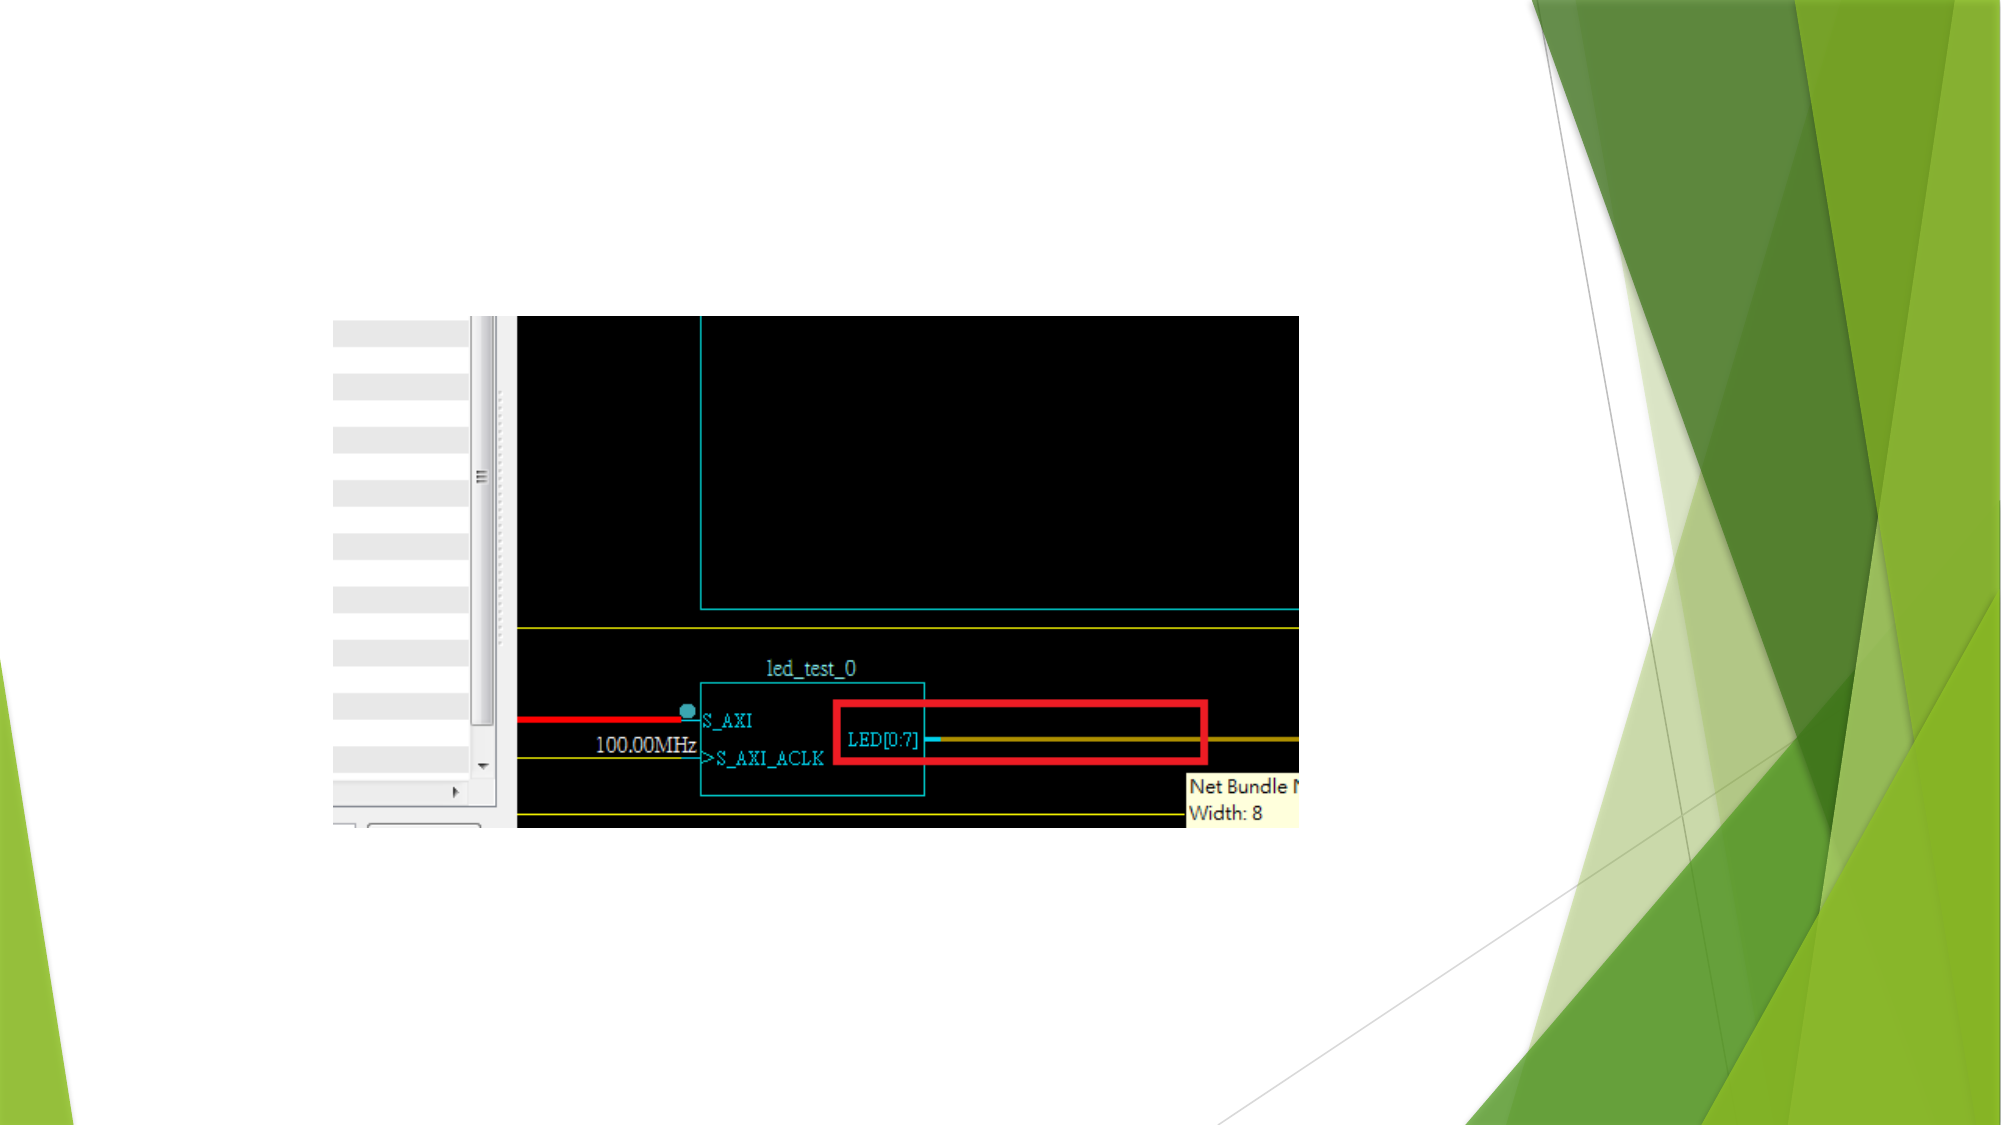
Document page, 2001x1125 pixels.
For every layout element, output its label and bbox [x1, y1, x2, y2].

picture [332, 316, 1300, 829]
